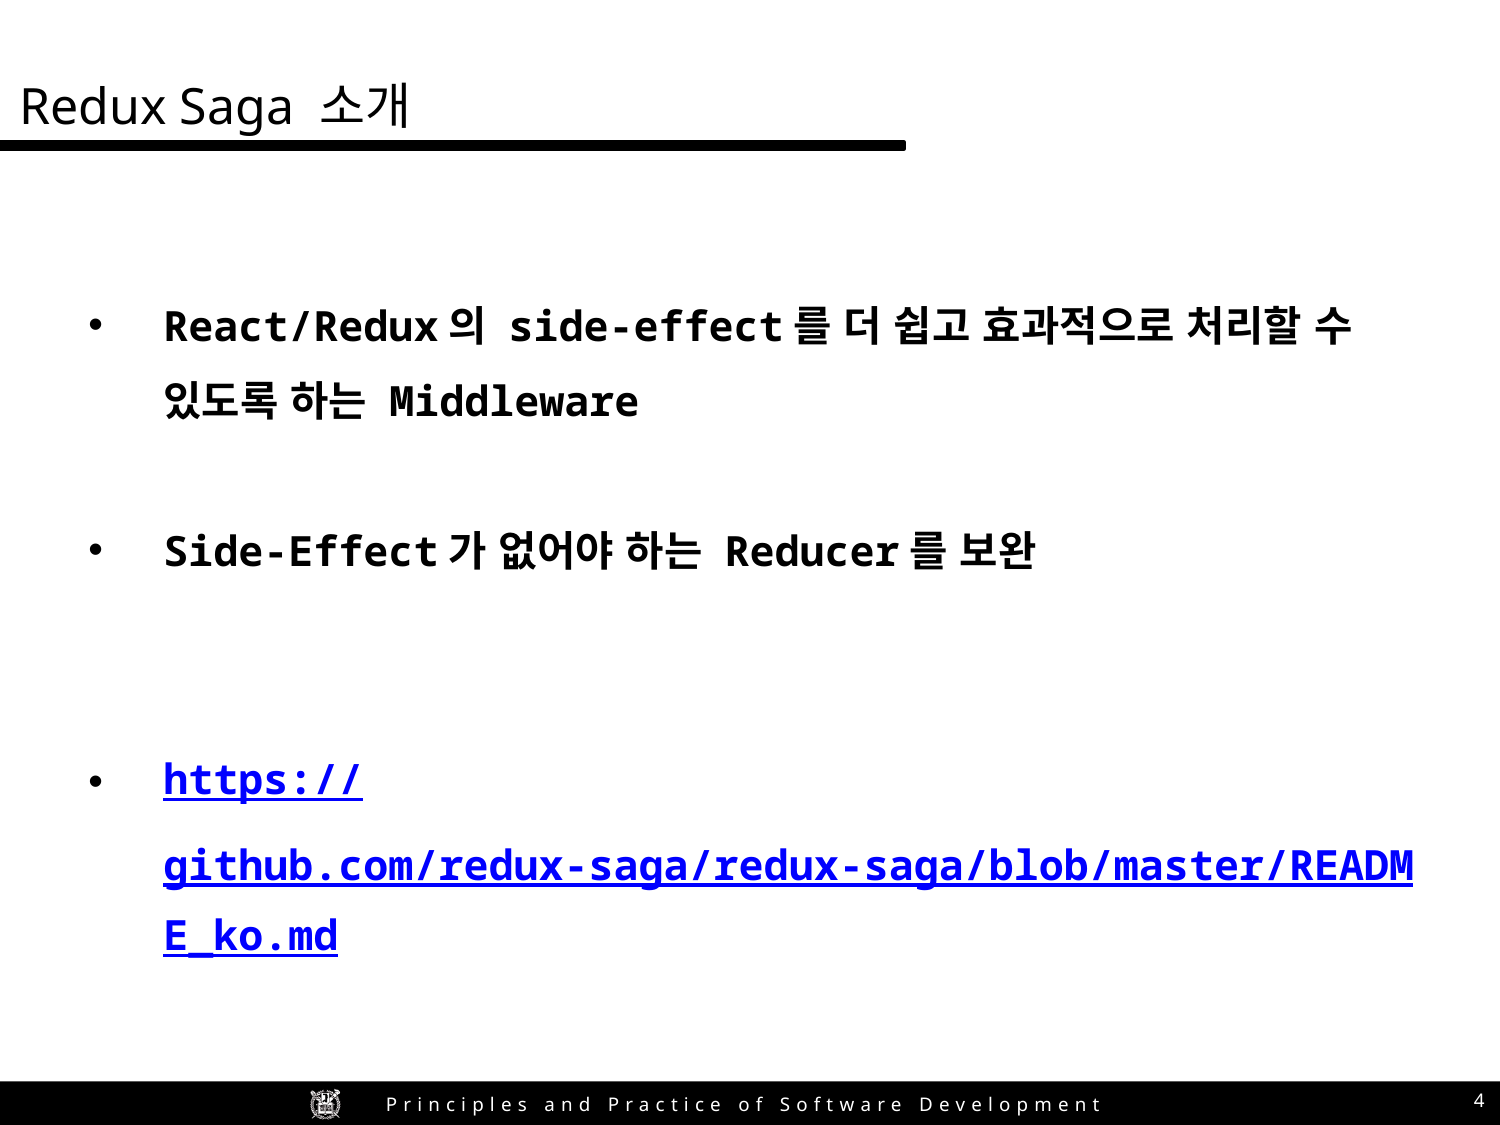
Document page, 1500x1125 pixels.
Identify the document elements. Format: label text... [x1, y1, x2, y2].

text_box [0, 1079, 1500, 1125]
text_box React/Redux의 side-effect를 더 쉽고 효과적으로 처리할 수 있도록 하는 Middleware Side-Effect가 없어야 하는 Reducer를 보완 https://github.com/redux-saga/redux-saga/blob/master/README_ko.md [73, 267, 1433, 1075]
picture [308, 1086, 341, 1120]
text_box Redux Saga 소개 [4, 67, 1500, 143]
text_box [0, 140, 906, 151]
